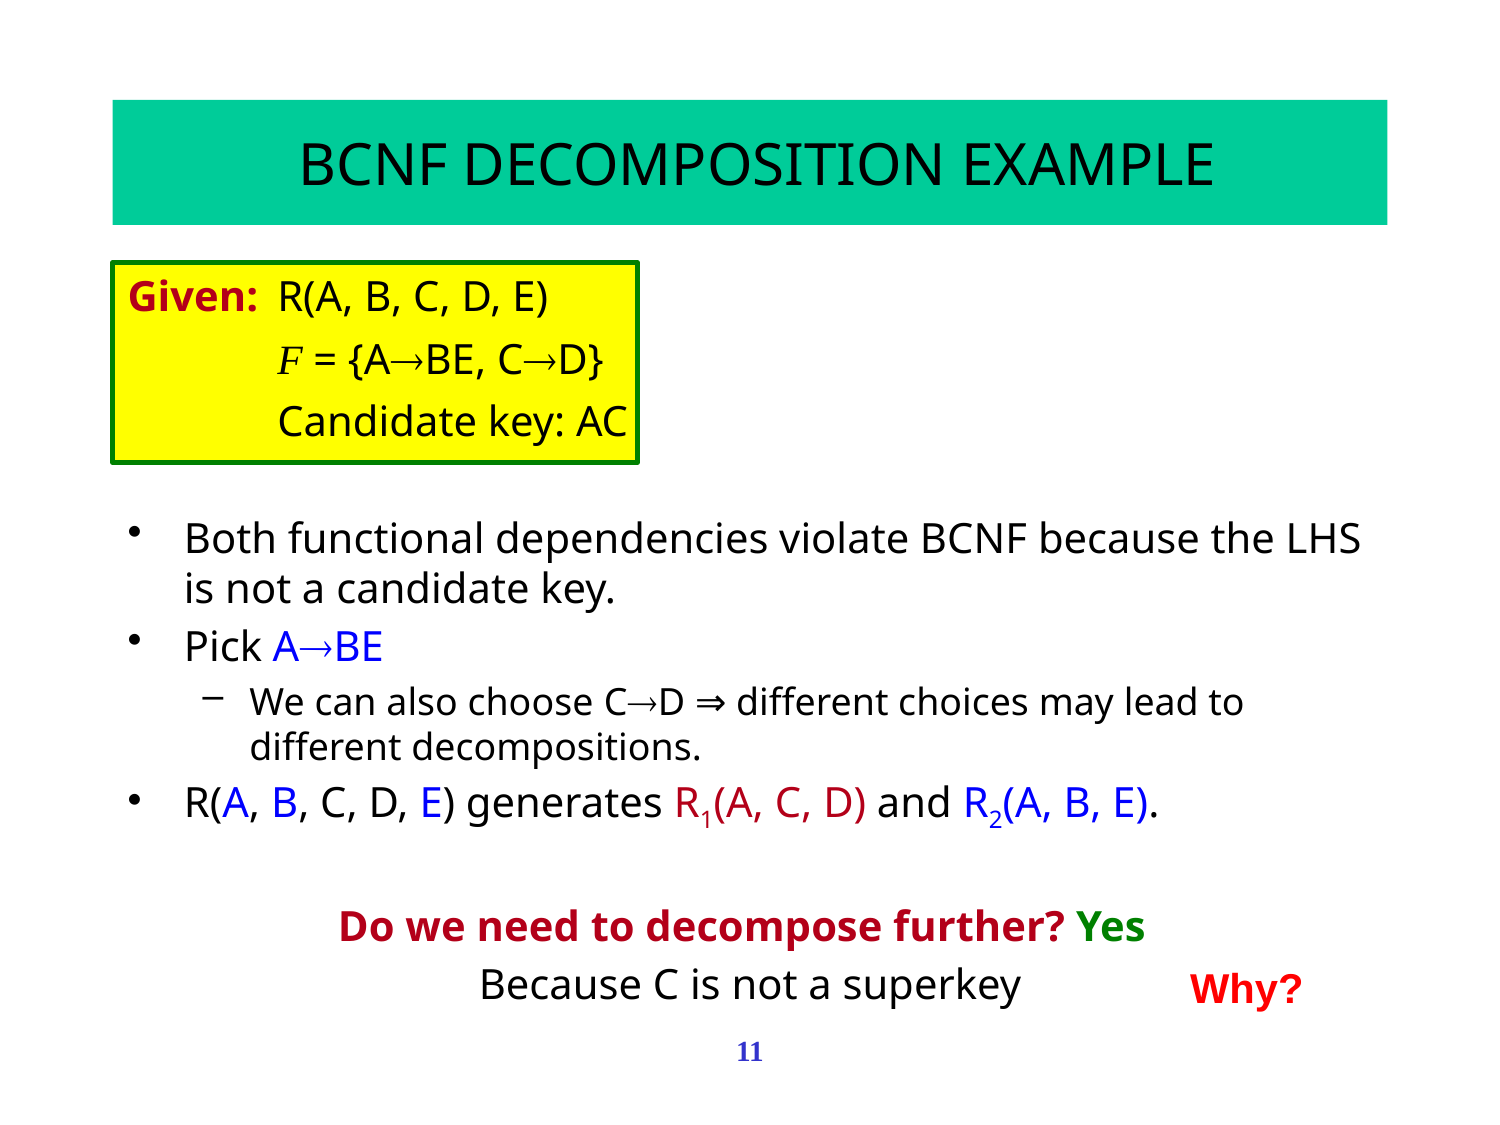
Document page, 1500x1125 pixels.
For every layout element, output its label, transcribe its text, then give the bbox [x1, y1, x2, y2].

footer 11 [74, 1024, 1426, 1101]
text_box Why? [1174, 954, 1388, 1021]
list Given: R(A, B, C, D, E) F = {ABE, CD} Candidate key: AC Both functional dependencies violate BCNF because the LHS is not a candidate key. Pick ABE We can also choose CD ⇒ different choices may lead to different decompositions. R(A, B, C, D, E) generates R1(A, C, D) and R2(A, B, E). Do we need to decompose further? Yes Because C is not a superkey [112, 262, 1388, 988]
title BCNF DECOMPOSITION EXAMPLE [112, 99, 1388, 225]
